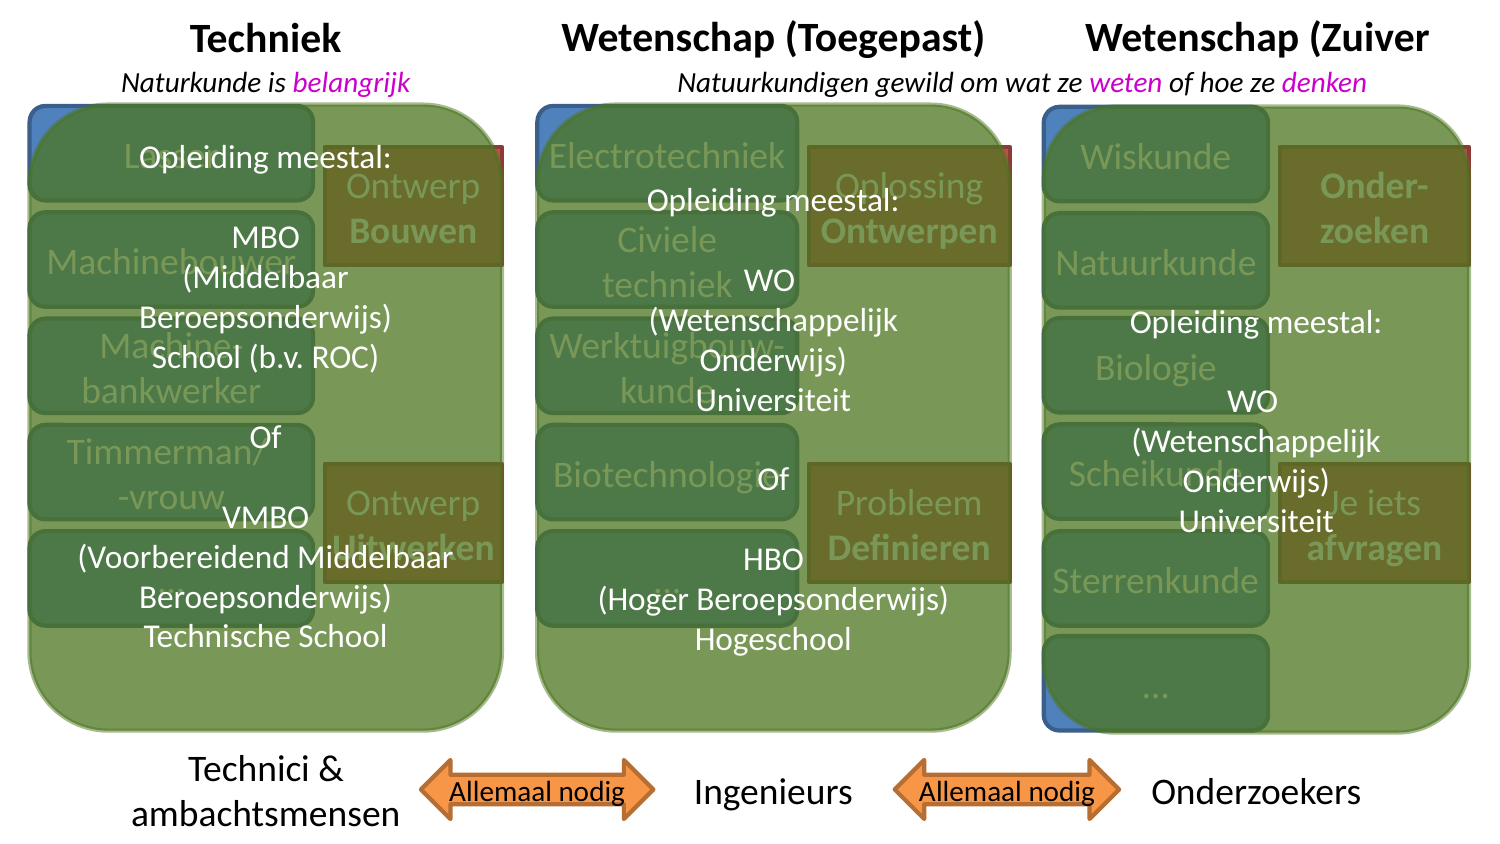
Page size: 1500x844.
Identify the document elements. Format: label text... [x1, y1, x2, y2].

text_box Allemaal nodig [892, 757, 1122, 821]
text_box Naturkunde is belangrijk [121, 62, 411, 98]
text_box … [1041, 668, 1095, 733]
text_box Opleiding meestal: MBO (Middelbaar Beroepsonderwijs) School (b.v. ROC) Of VMBO (Voorbereidend Middelbaar Beroepsonderwijs) Technische School [27, 102, 505, 733]
text_box Technici & ambachtsmensen [124, 744, 408, 835]
text_box Opleiding meestal: WO (Wetenschappelijk Onderwijs) Universiteit Of HBO (Hoger Beroepsonderwijs) Hogeschool [535, 102, 1012, 733]
text_box Techniek [189, 10, 342, 61]
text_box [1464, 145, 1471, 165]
text_box Opleiding meestal: WO (Wetenschappelijk Onderwijs) Universiteit [1041, 104, 1472, 735]
text_box Wetenschap (Zuiver [1085, 9, 1430, 60]
text_box Electrotechniek [535, 103, 600, 171]
text_box Wiskunde [1041, 104, 1105, 171]
text_box Allemaal nodig [418, 758, 656, 821]
text_box Natuurkundigen gewild om wat ze weten of hoe ze denken [677, 63, 1368, 99]
text_box Ingenieurs [644, 766, 903, 812]
text_box Wetenschap (Toegepast) [561, 10, 986, 61]
text_box Onderzoekers [1144, 766, 1369, 812]
text_box Lasser [27, 103, 92, 173]
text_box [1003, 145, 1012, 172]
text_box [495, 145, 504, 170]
